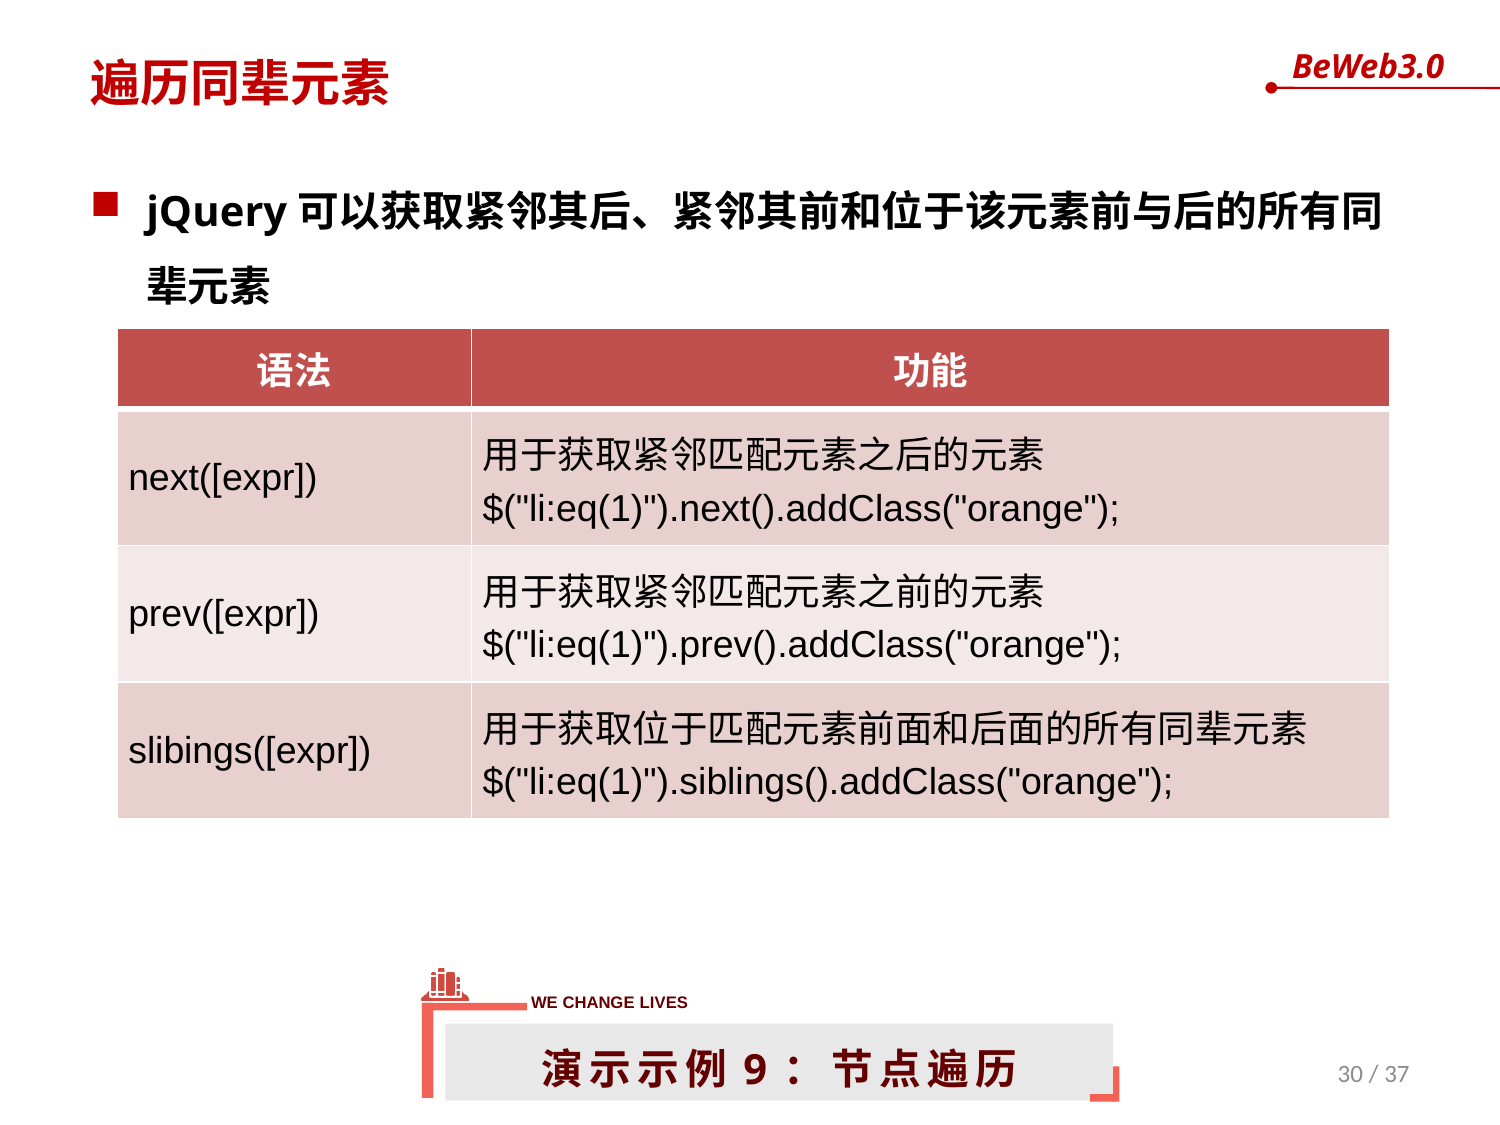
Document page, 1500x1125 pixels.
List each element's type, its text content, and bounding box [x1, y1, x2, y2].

title 遍历同辈元素 [74, 44, 1426, 118]
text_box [421, 968, 1120, 1102]
table_cell 用于获取位于匹配元素前面和后面的所有同辈元素 $("li:eq(1)").siblings().addClass("orange"); [472, 683, 1389, 818]
table_cell next([expr]) [118, 412, 471, 545]
list jQuery可以获取紧邻其后、紧邻其前和位于该元素前与后的所有同辈元素 [74, 152, 1426, 1006]
slide_number 30 / 37 [1124, 1042, 1425, 1103]
table_cell 用于获取紧邻匹配元素之前的元素 $("li:eq(1)").prev().addClass("orange"); [472, 546, 1389, 681]
table_cell prev([expr]) [118, 546, 471, 681]
table_header 功能 [472, 329, 1389, 406]
table_header 语法 [118, 329, 471, 406]
table_cell 用于获取紧邻匹配元素之后的元素 $("li:eq(1)").next().addClass("orange"); [472, 412, 1389, 545]
table_cell slibings([expr]) [118, 683, 471, 818]
